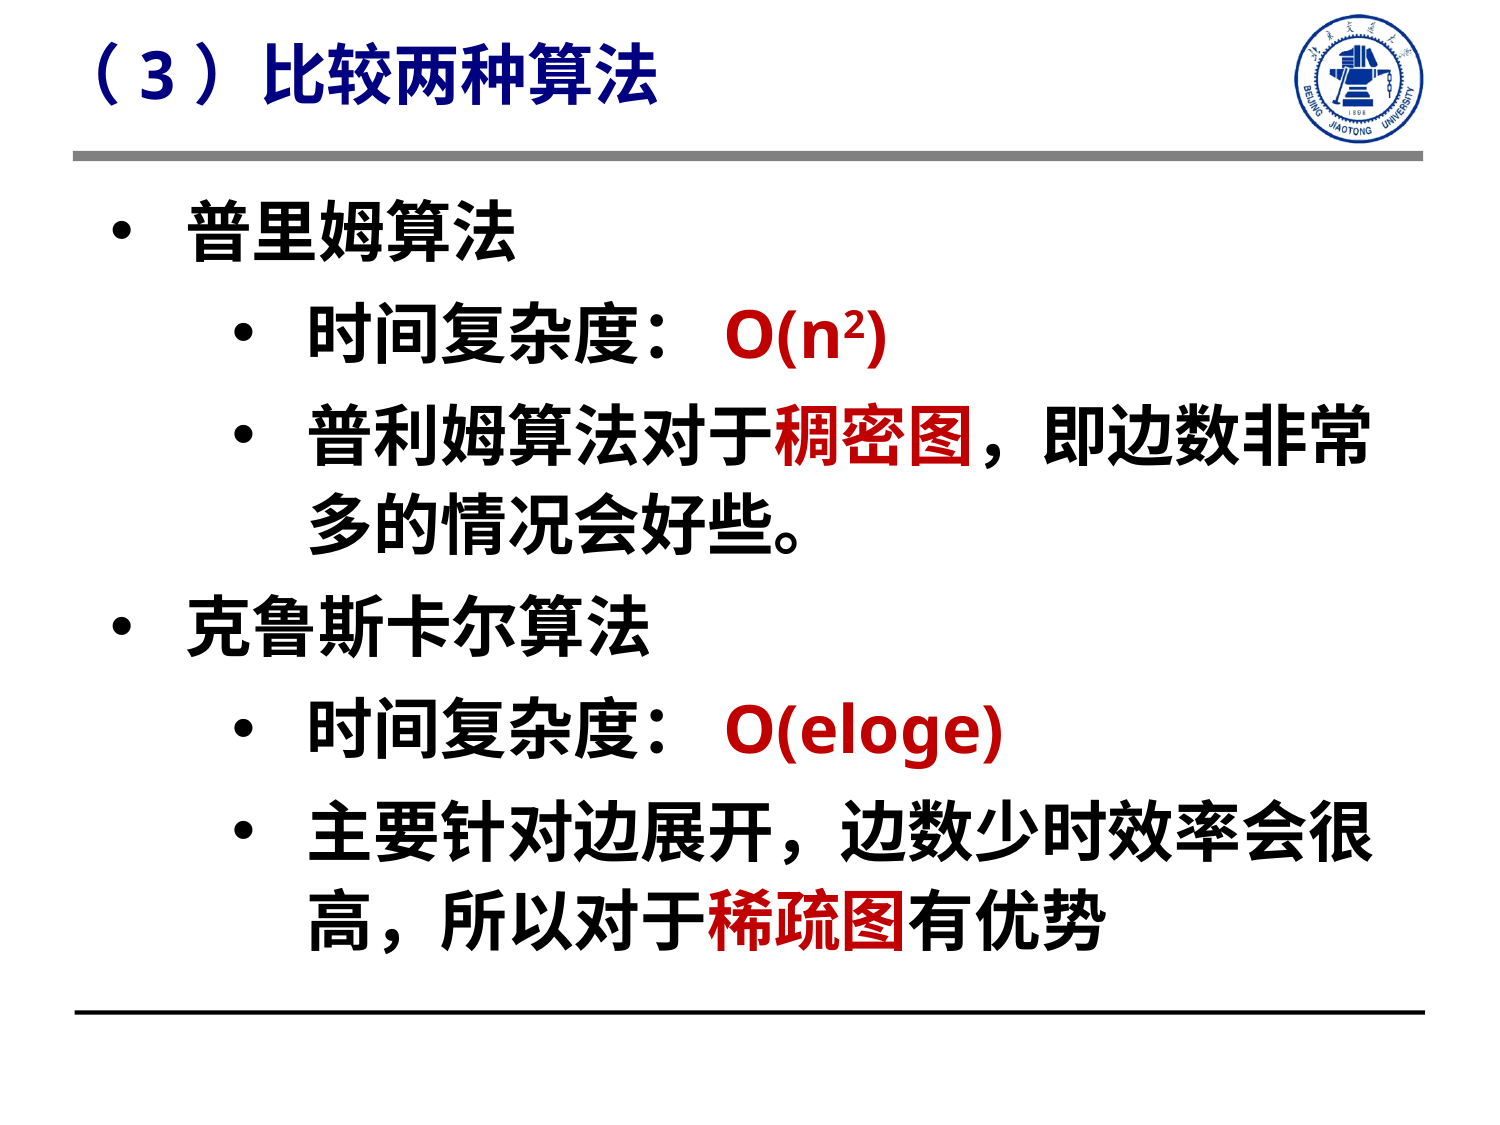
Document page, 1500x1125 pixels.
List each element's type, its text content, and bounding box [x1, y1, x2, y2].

picture [1294, 14, 1424, 144]
text_box （3）比较两种算法 [39, 26, 1280, 117]
text_box 普里姆算法 时间复杂度：O(n2) 普利姆算法对于稠密图，即边数非常多的情况会好些。 克鲁斯卡尔算法 时间复杂度：O(eloge) 主要针对边展开，边数少时效率会很高，所以对于稀疏图有优势 [95, 172, 1420, 967]
